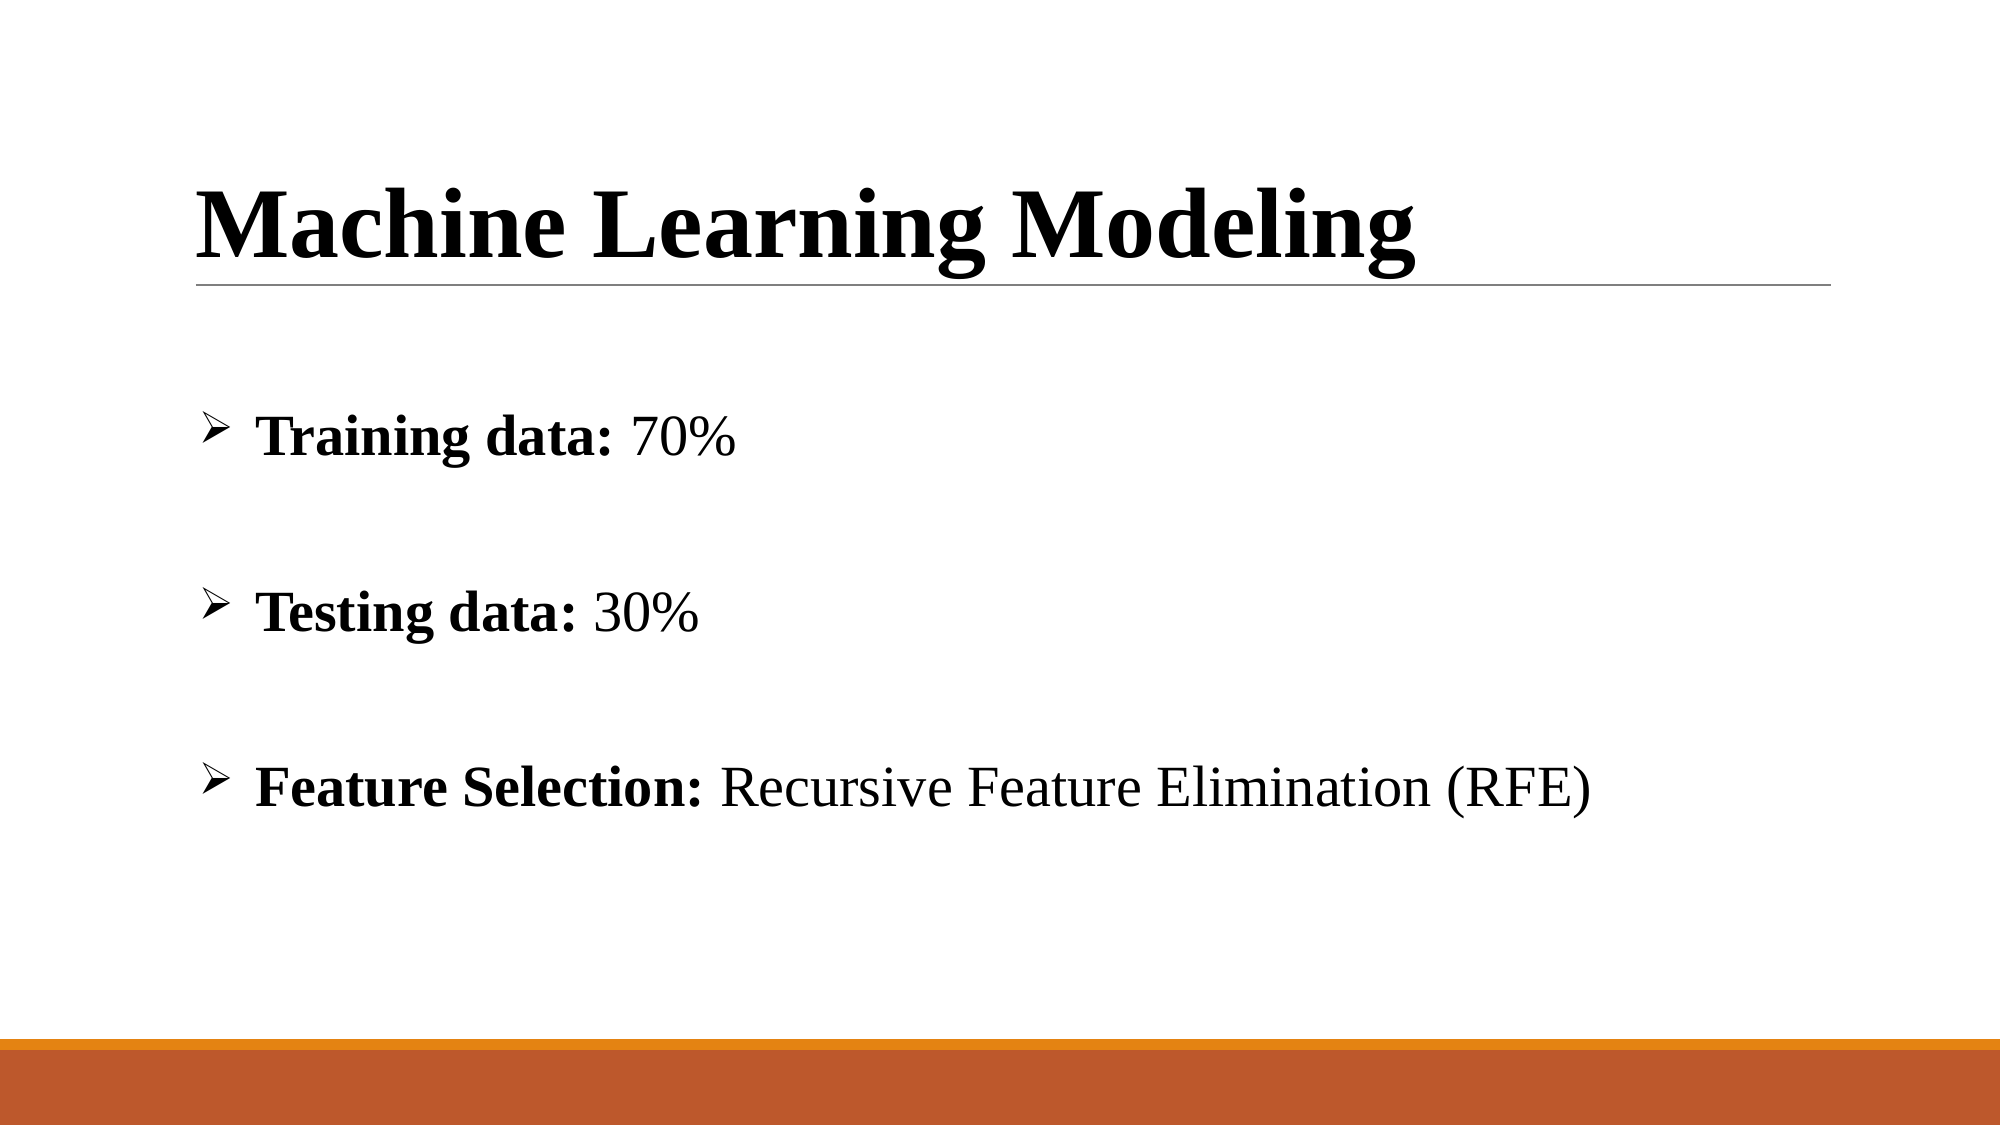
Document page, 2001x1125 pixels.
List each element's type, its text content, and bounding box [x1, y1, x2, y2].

title Machine Learning Modeling [180, 47, 1830, 285]
list Training data: 70% Testing data: 30% Feature Selection: Recursive Feature Elimination (RFE) [180, 302, 1830, 963]
